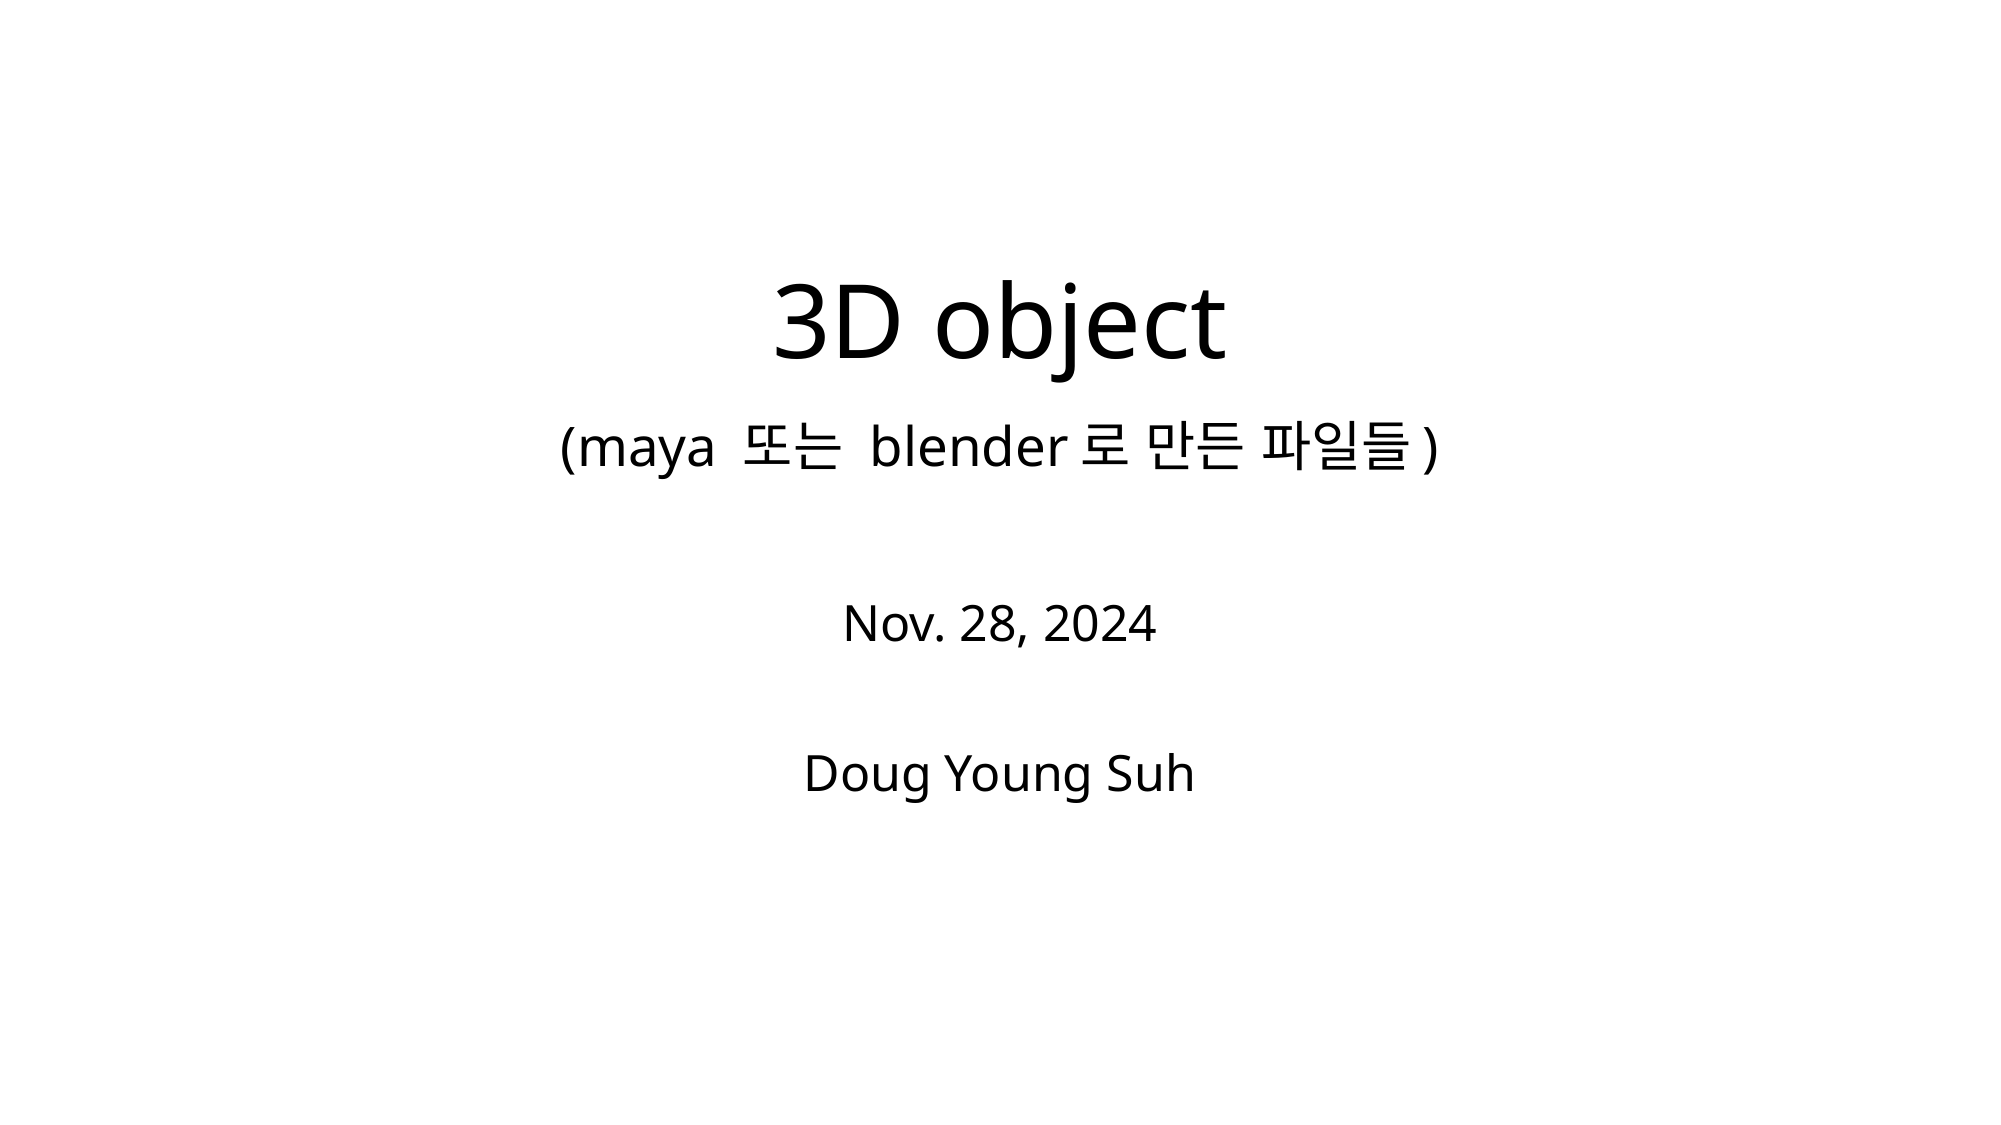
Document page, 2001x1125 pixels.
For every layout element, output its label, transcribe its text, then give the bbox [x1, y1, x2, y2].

title 3D object (maya 또는 blender로 만든 파일들) [249, 184, 1750, 485]
subtitle Nov. 28, 2024 Doug Young Suh [249, 590, 1750, 863]
